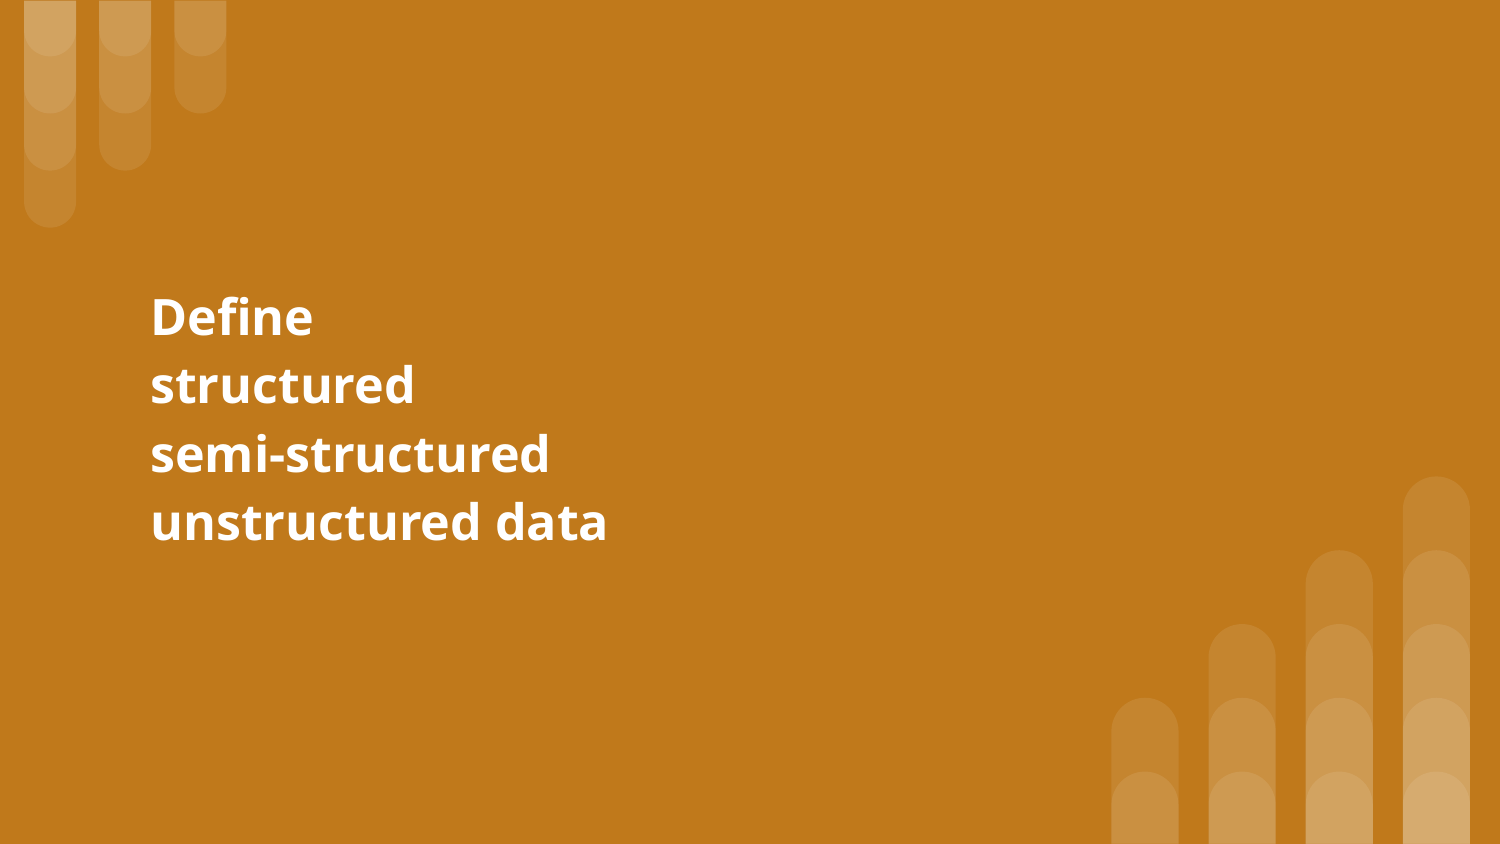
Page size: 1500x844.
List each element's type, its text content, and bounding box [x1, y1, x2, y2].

title Define structured semi-structured unstructured data [135, 264, 1097, 572]
